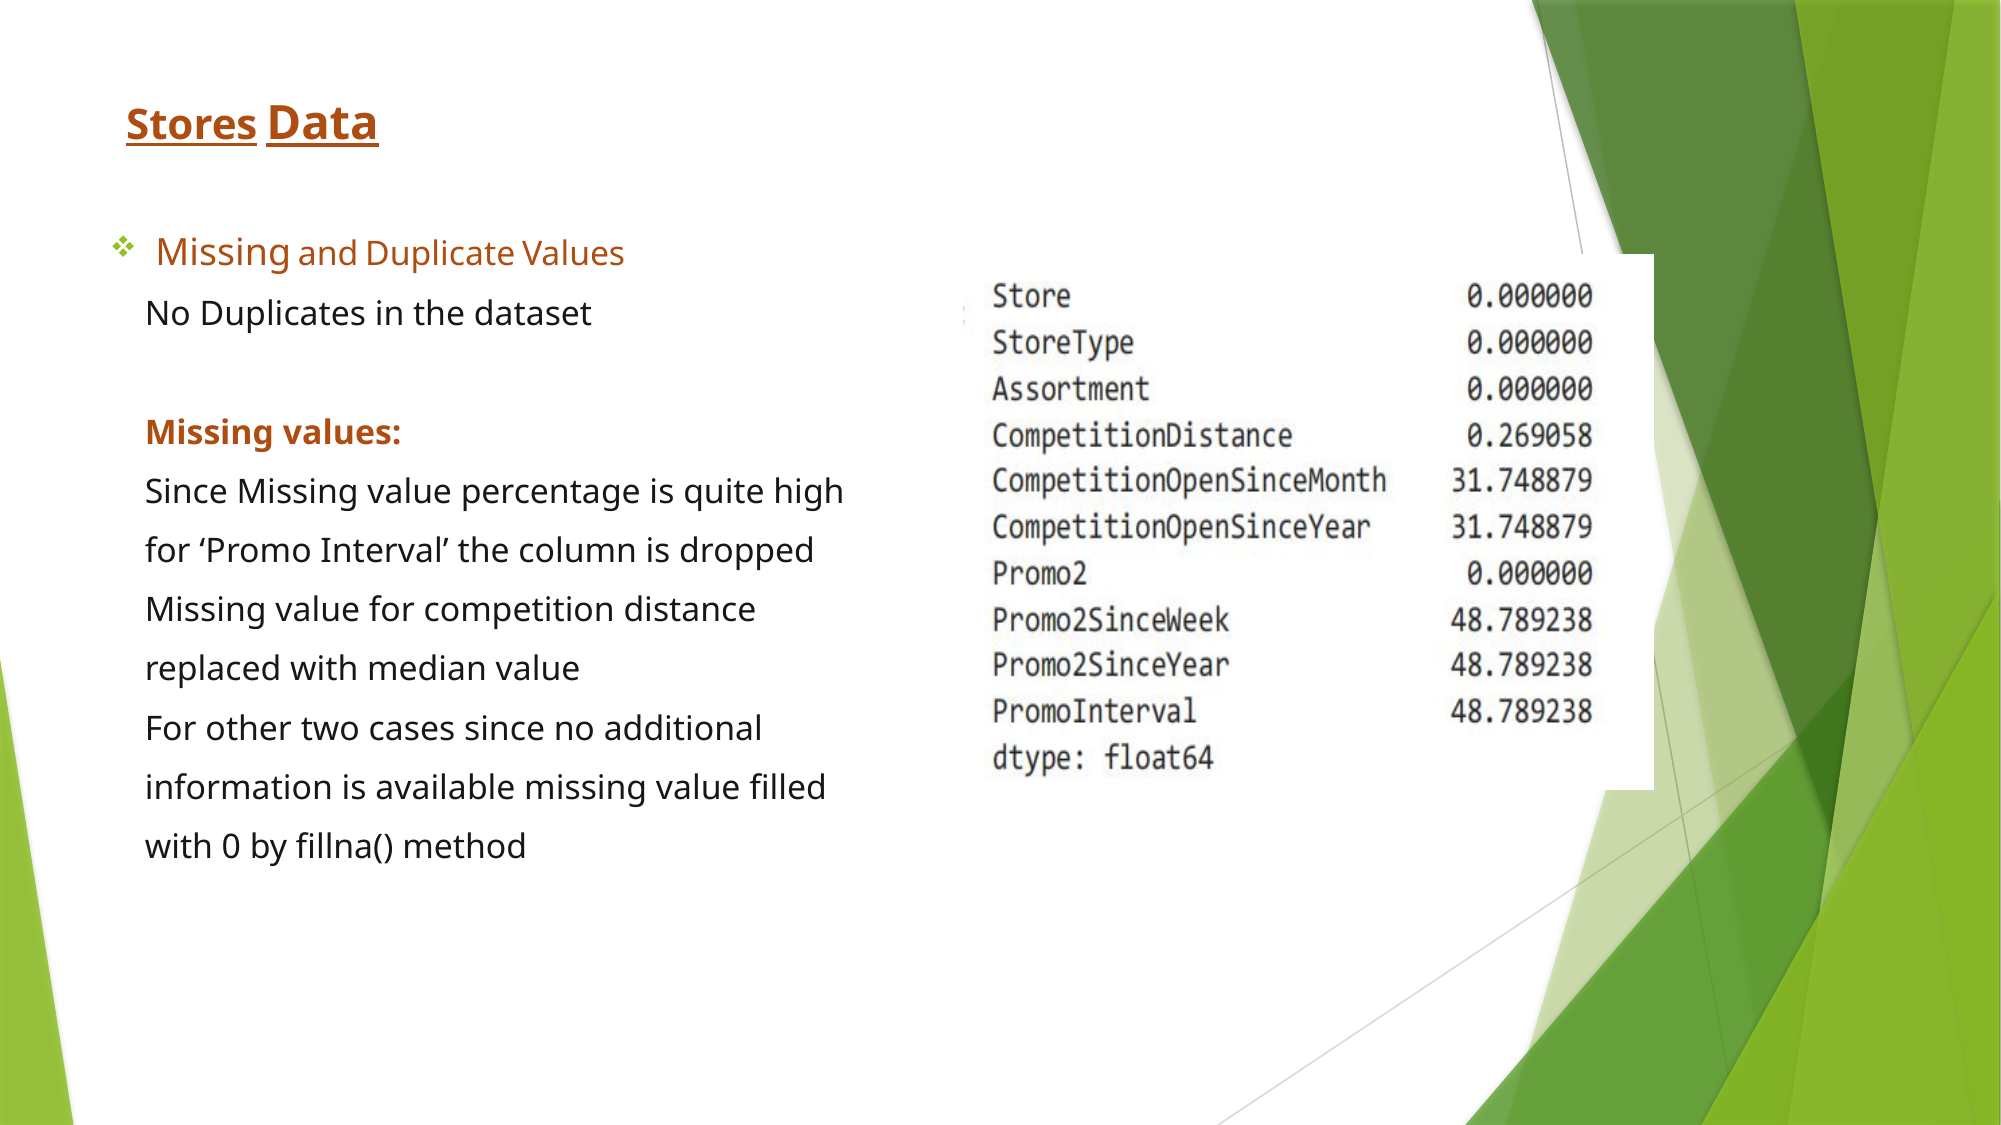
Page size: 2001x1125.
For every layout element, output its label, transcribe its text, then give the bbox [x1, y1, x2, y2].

title Stores Data [111, 85, 744, 157]
list Missing and Duplicate Values No Duplicates in the dataset Missing values: Since Missing value percentage is quite high for ‘Promo Interval’ the column is dropped Missing value for competition distance replaced with median value For other two cases since no additional information is available missing value filled with 0 by fillna() method [94, 220, 917, 991]
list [962, 253, 1655, 791]
